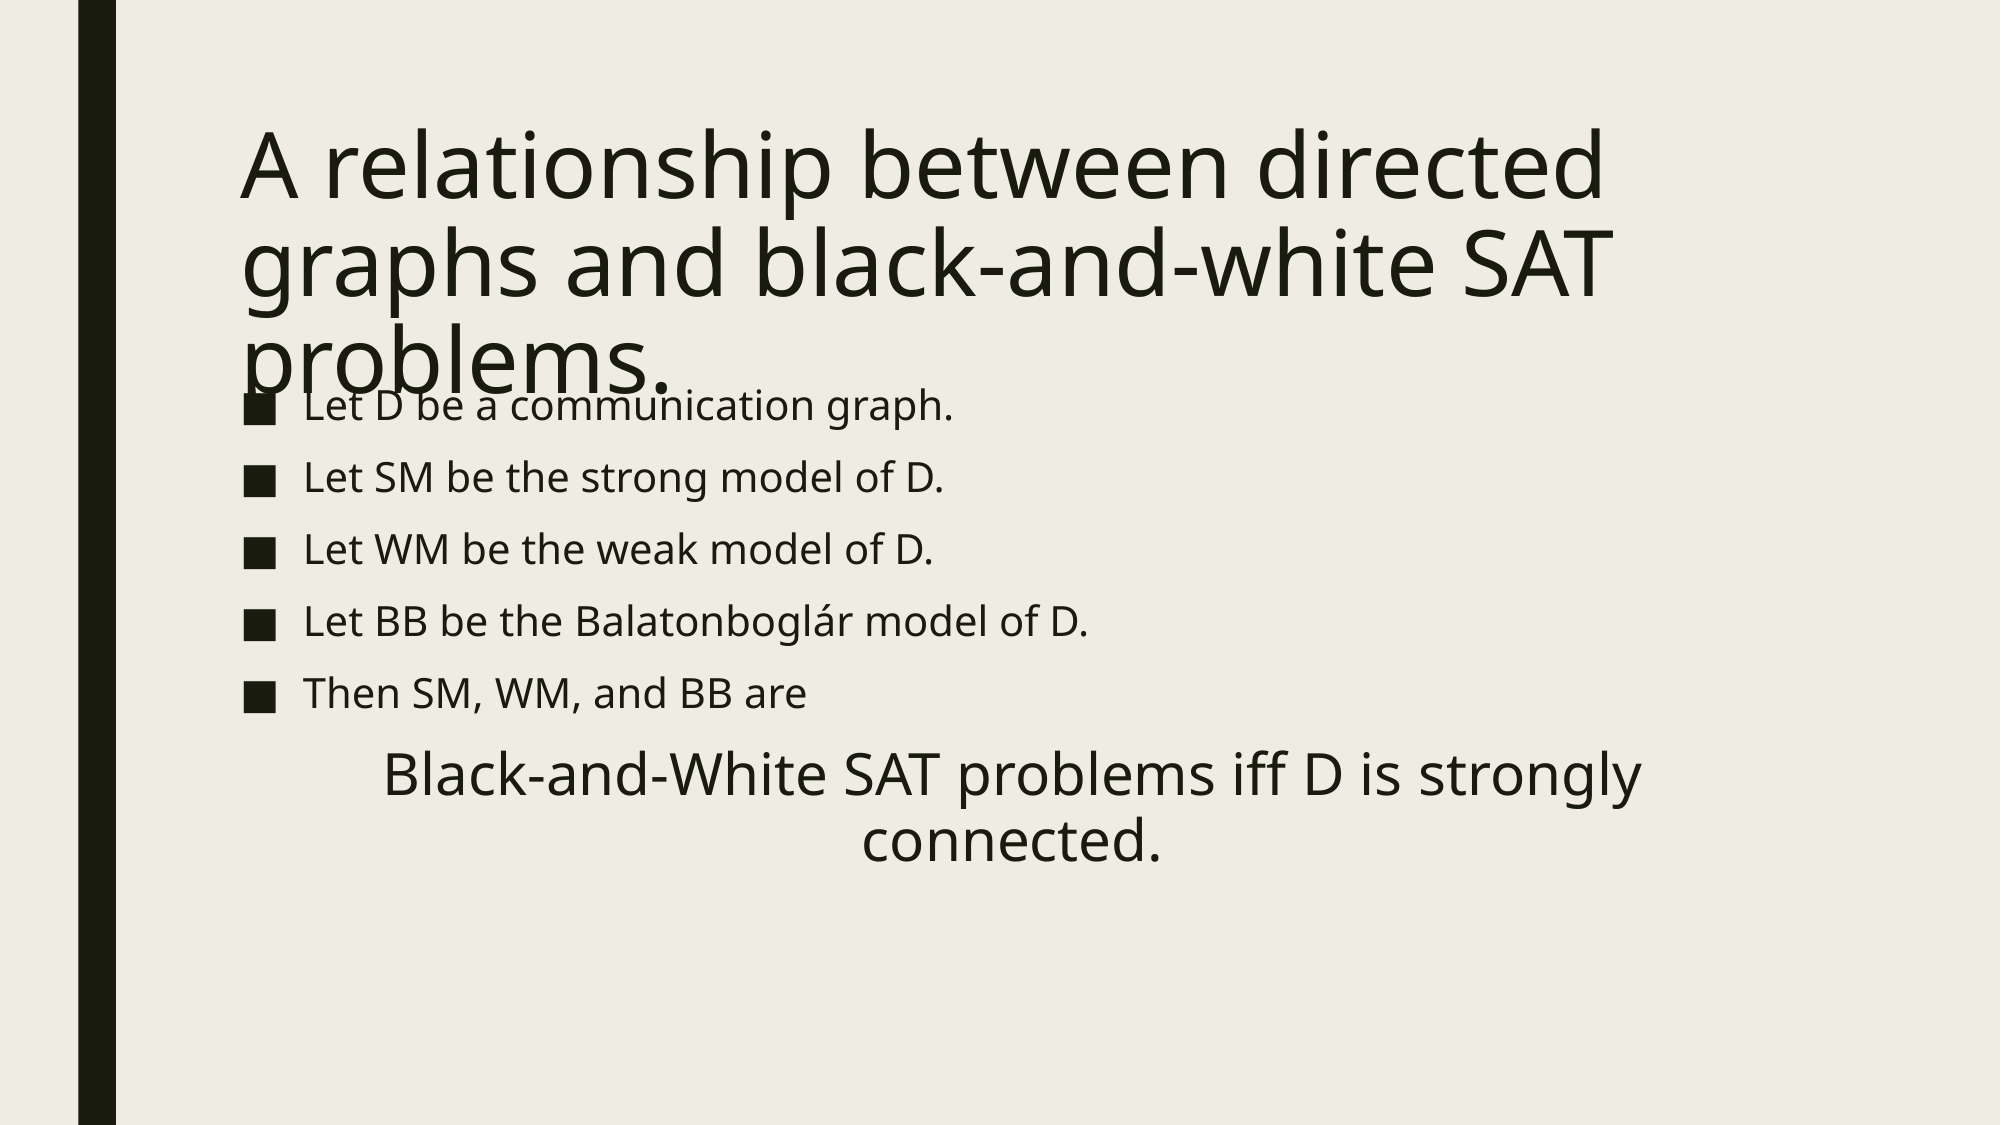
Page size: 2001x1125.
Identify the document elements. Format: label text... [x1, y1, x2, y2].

list Let D be a communication graph. Let SM be the strong model of D. Let WM be the weak model of D. Let BB be the Balatonboglár model of D. Then SM, WM, and BB are Black-and-White SAT problems iff D is strongly connected. [225, 375, 1800, 963]
title A relationship between directed graphs and black-and-white SAT problems. [225, 112, 1800, 357]
